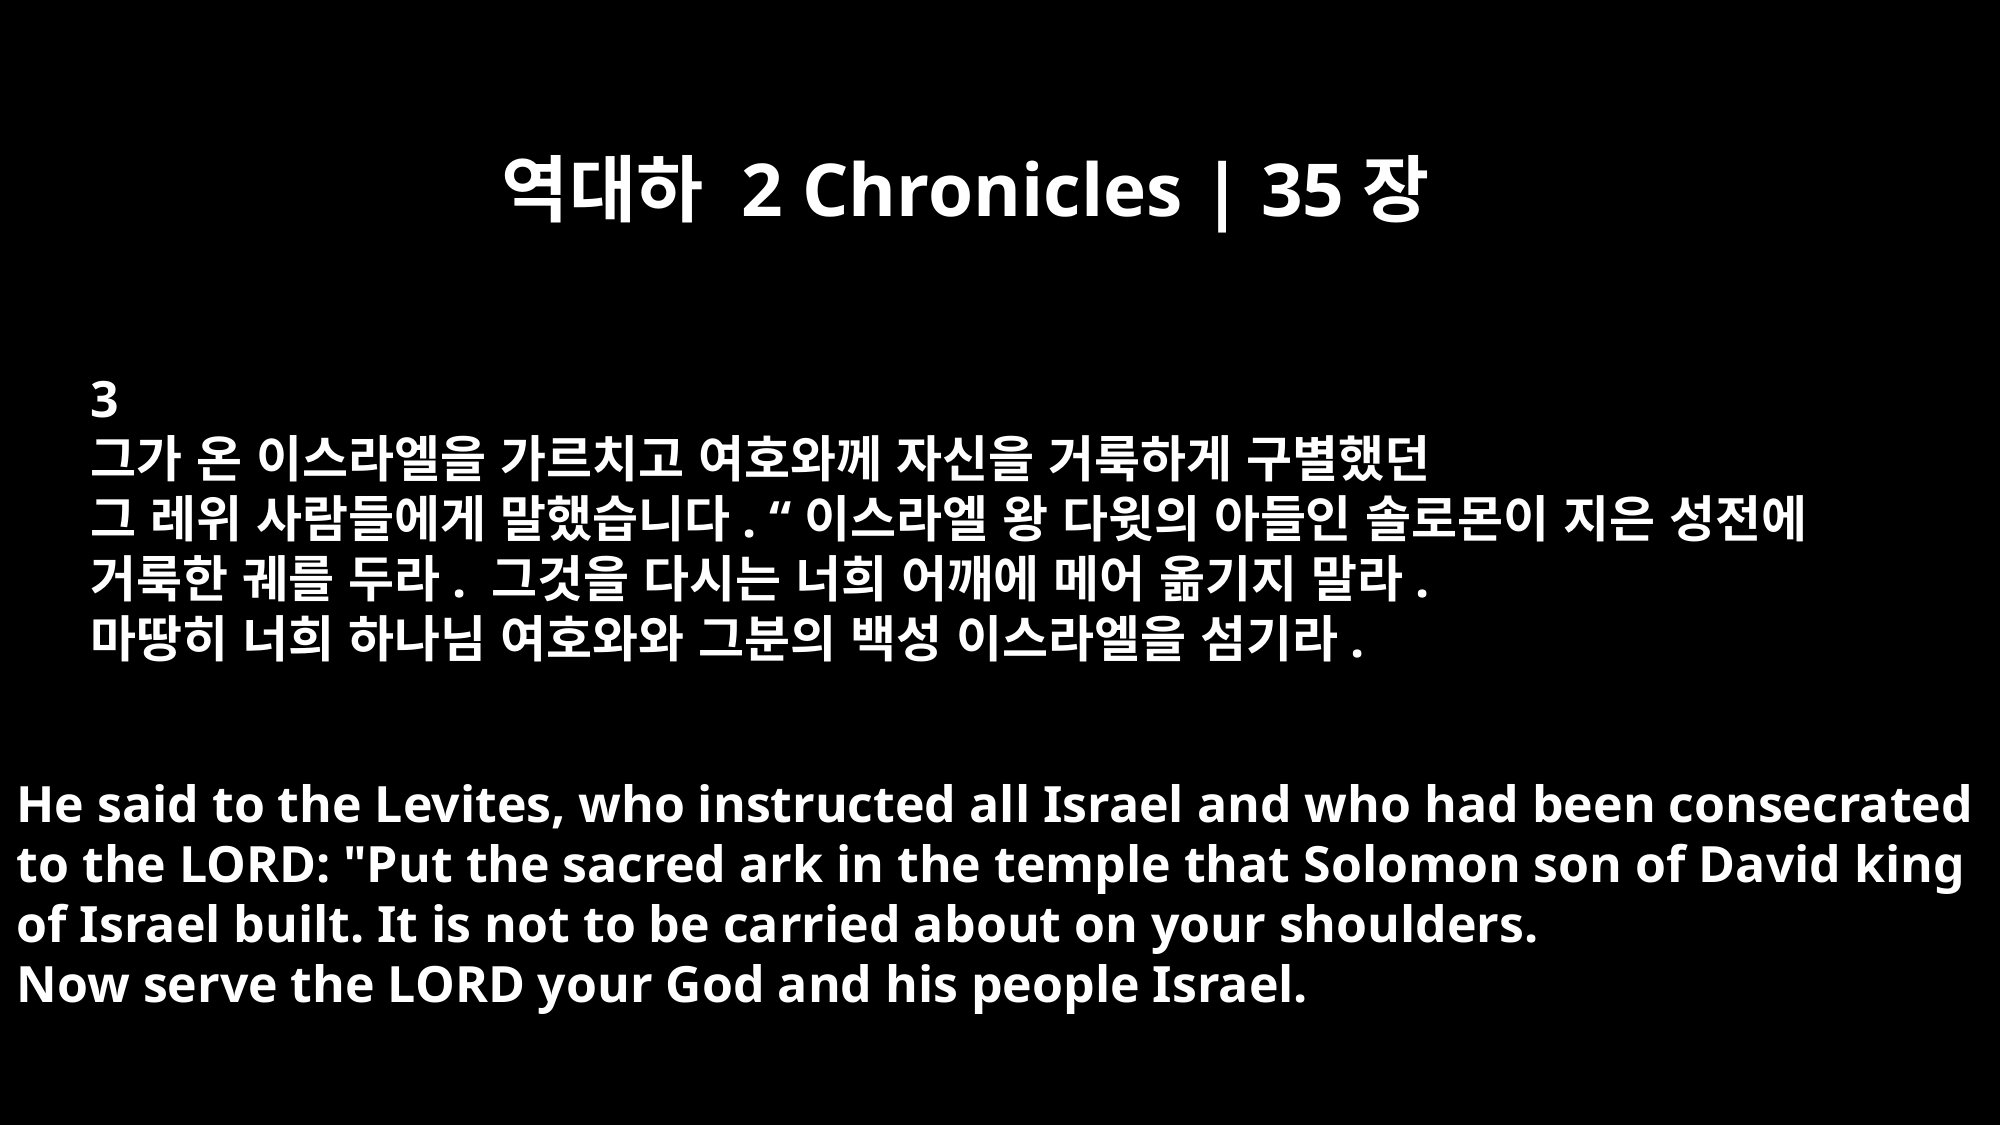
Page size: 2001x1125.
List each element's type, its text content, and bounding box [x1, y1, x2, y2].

text_box 3 그가 온 이스라엘을 가르치고 여호와께 자신을 거룩하게 구별했던 그 레위 사람들에게 말했습니다. “이스라엘 왕 다윗의 아들인 솔로몬이 지은 성전에 거룩한 궤를 두라. 그것을 다시는 너희 어깨에 메어 옮기지 말라. 마땅히 너희 하나님 여호와와 그분의 백성 이스라엘을 섬기라. [75, 359, 1824, 675]
text_box He said to the Levites, who instructed all Israel and who had been consecrated to the LORD: "Put the sacred ark in the temple that Solomon son of David king of Israel built. It is not to be carried about on your shoulders. Now serve the LORD your God and his people Israel. [1, 764, 1989, 1020]
text_box 역대하 2 Chronicles | 35장 [487, 136, 1445, 239]
